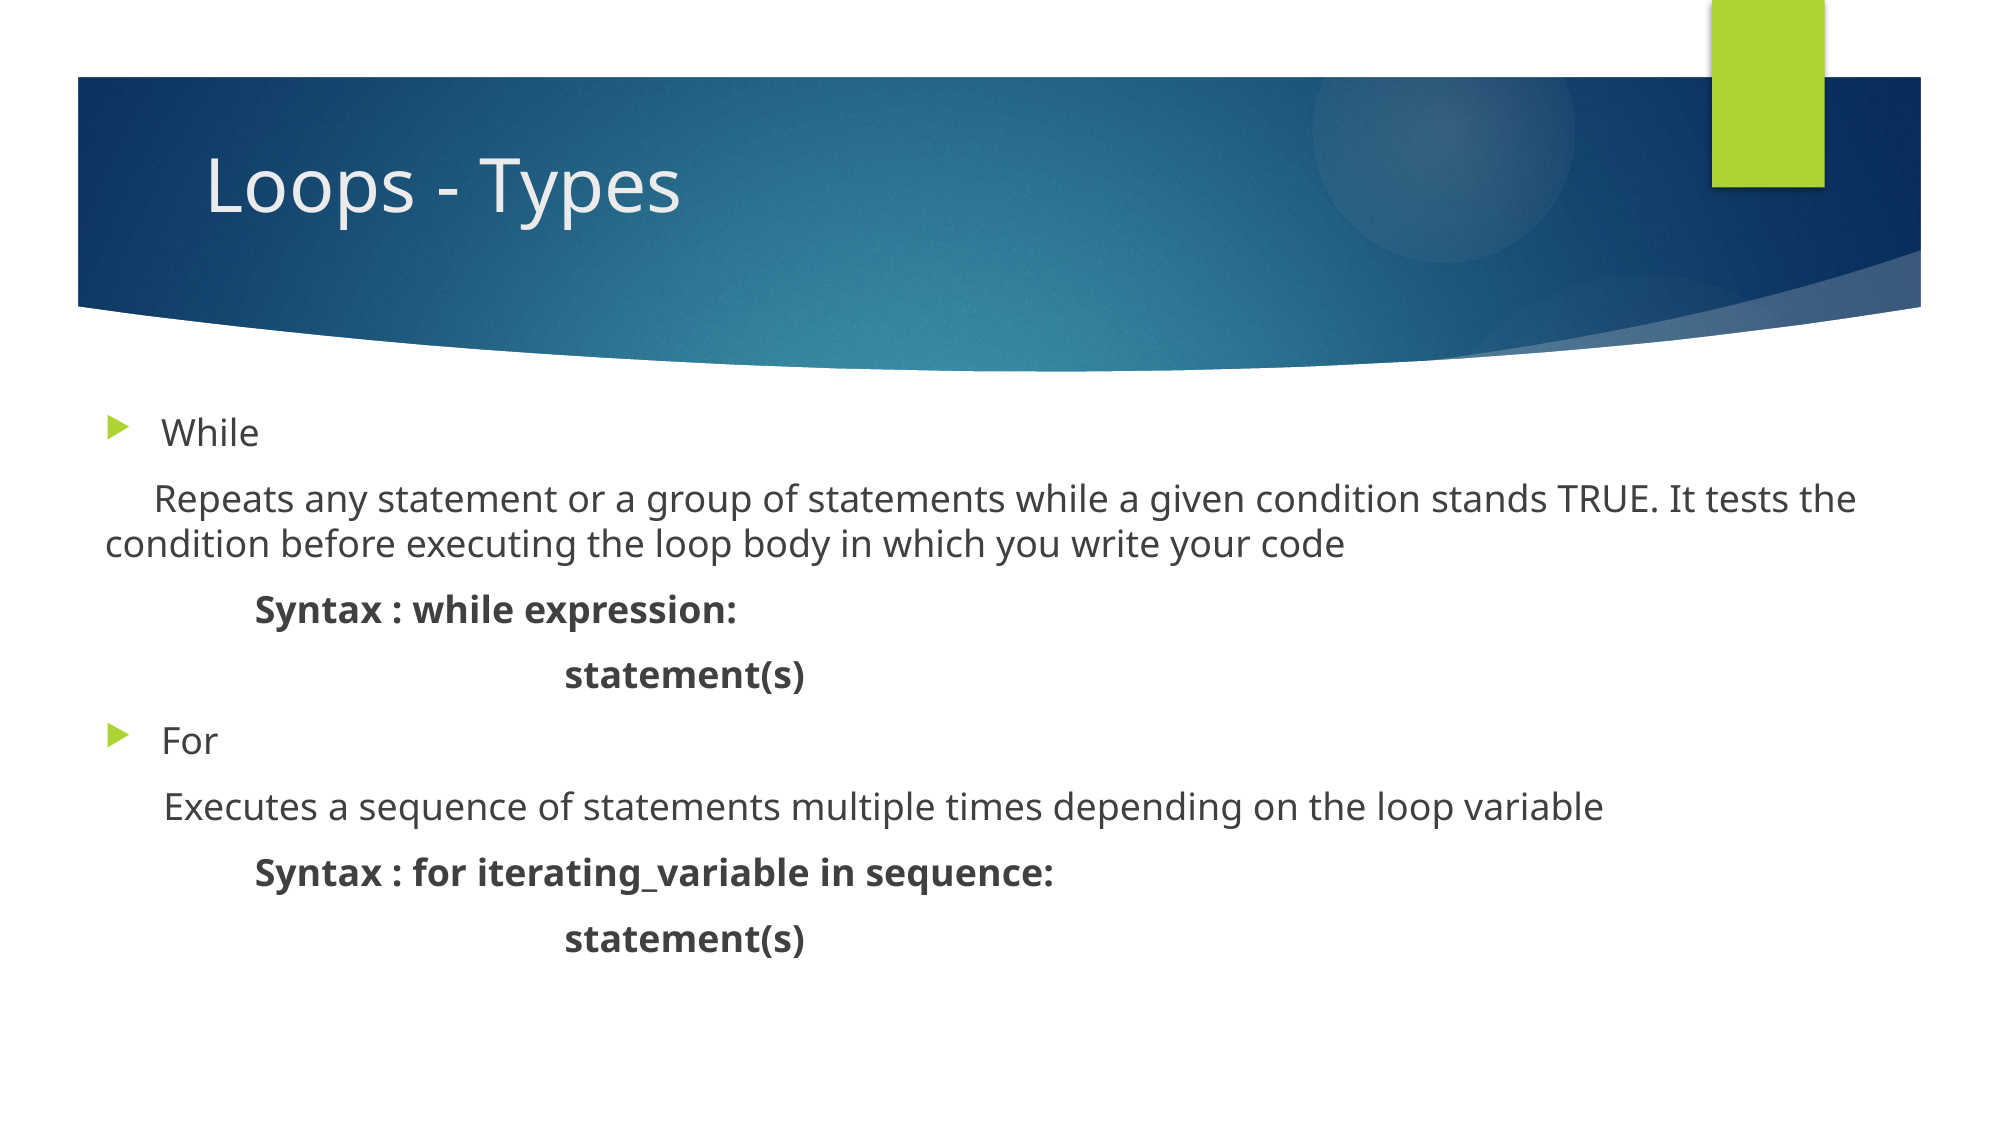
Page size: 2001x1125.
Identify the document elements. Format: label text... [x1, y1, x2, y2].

title Loops - Types [189, 124, 1627, 241]
list While Repeats any statement or a group of statements while a given condition stands TRUE. It tests the condition before executing the loop body in which you write your code Syntax : while expression: statement(s) For Executes a sequence of statements multiple times depending on the loop variable Syntax : for iterating_variable in sequence: statement(s) [89, 401, 1911, 1125]
